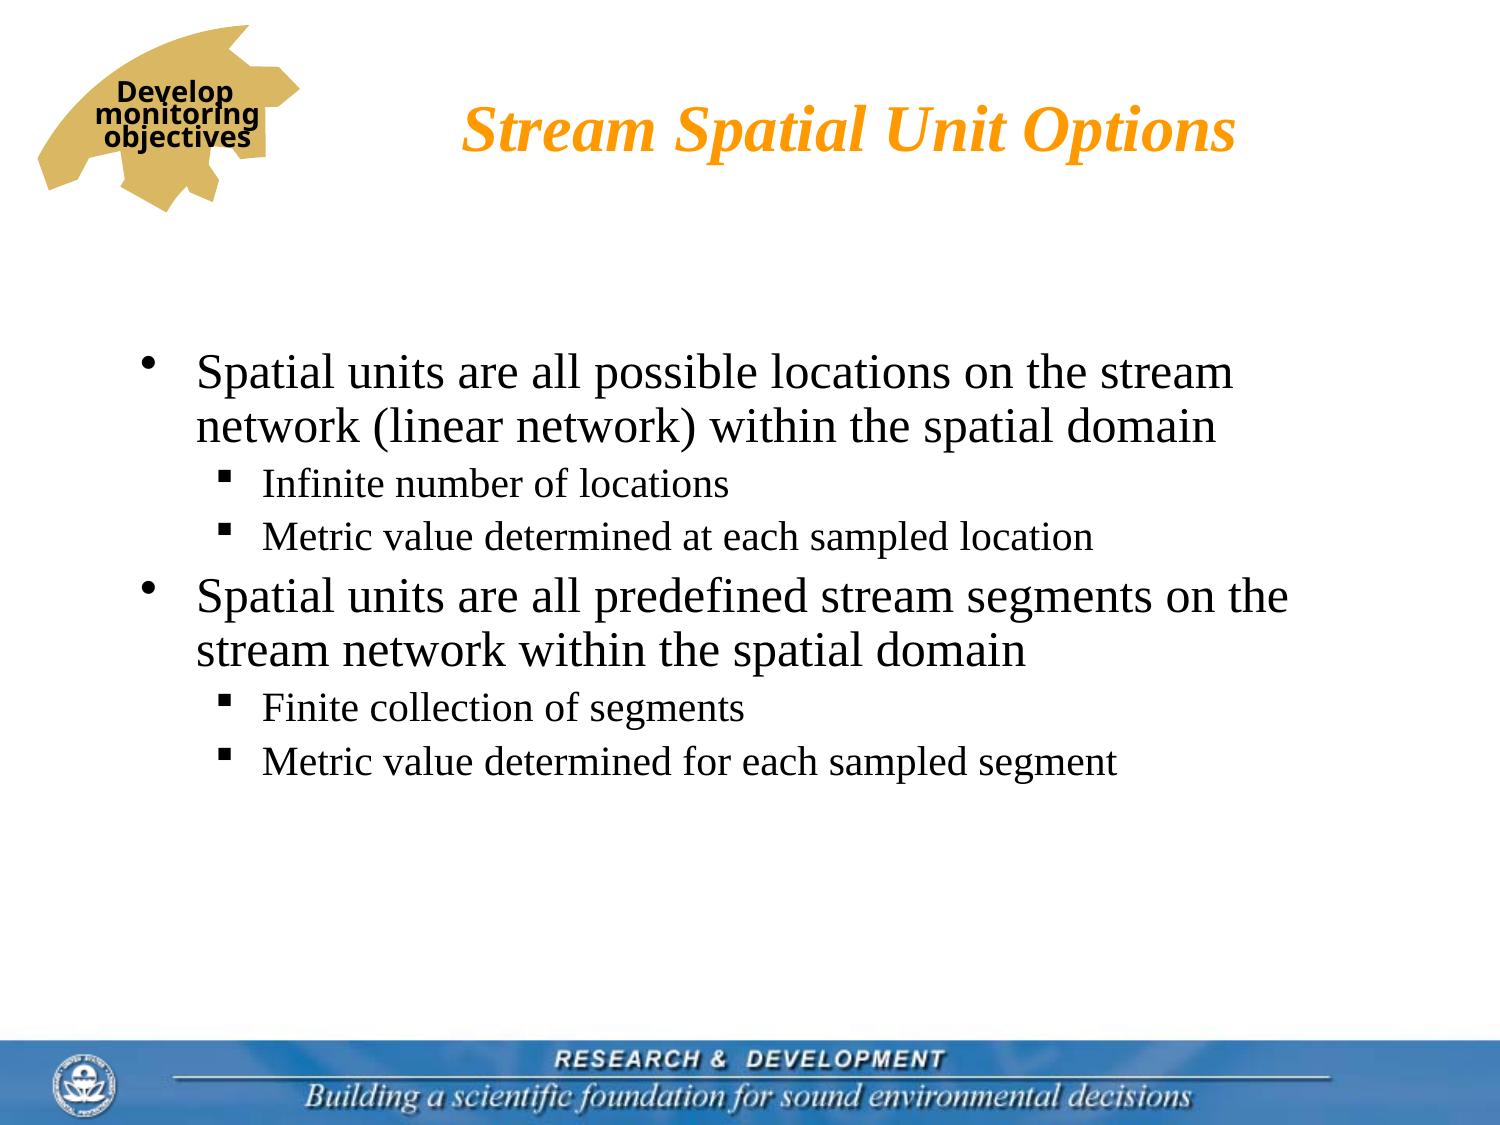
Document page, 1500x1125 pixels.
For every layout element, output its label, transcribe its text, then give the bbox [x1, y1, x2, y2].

list Spatial units are all possible locations on the stream network (linear network) within the spatial domain Infinite number of locations Metric value determined at each sampled location Spatial units are all predefined stream segments on the stream network within the spatial domain Finite collection of segments Metric value determined for each sampled segment [124, 337, 1388, 1013]
picture [0, 0, 1500, 1125]
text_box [37, 24, 301, 213]
title Stream Spatial Unit Options [374, 49, 1326, 199]
